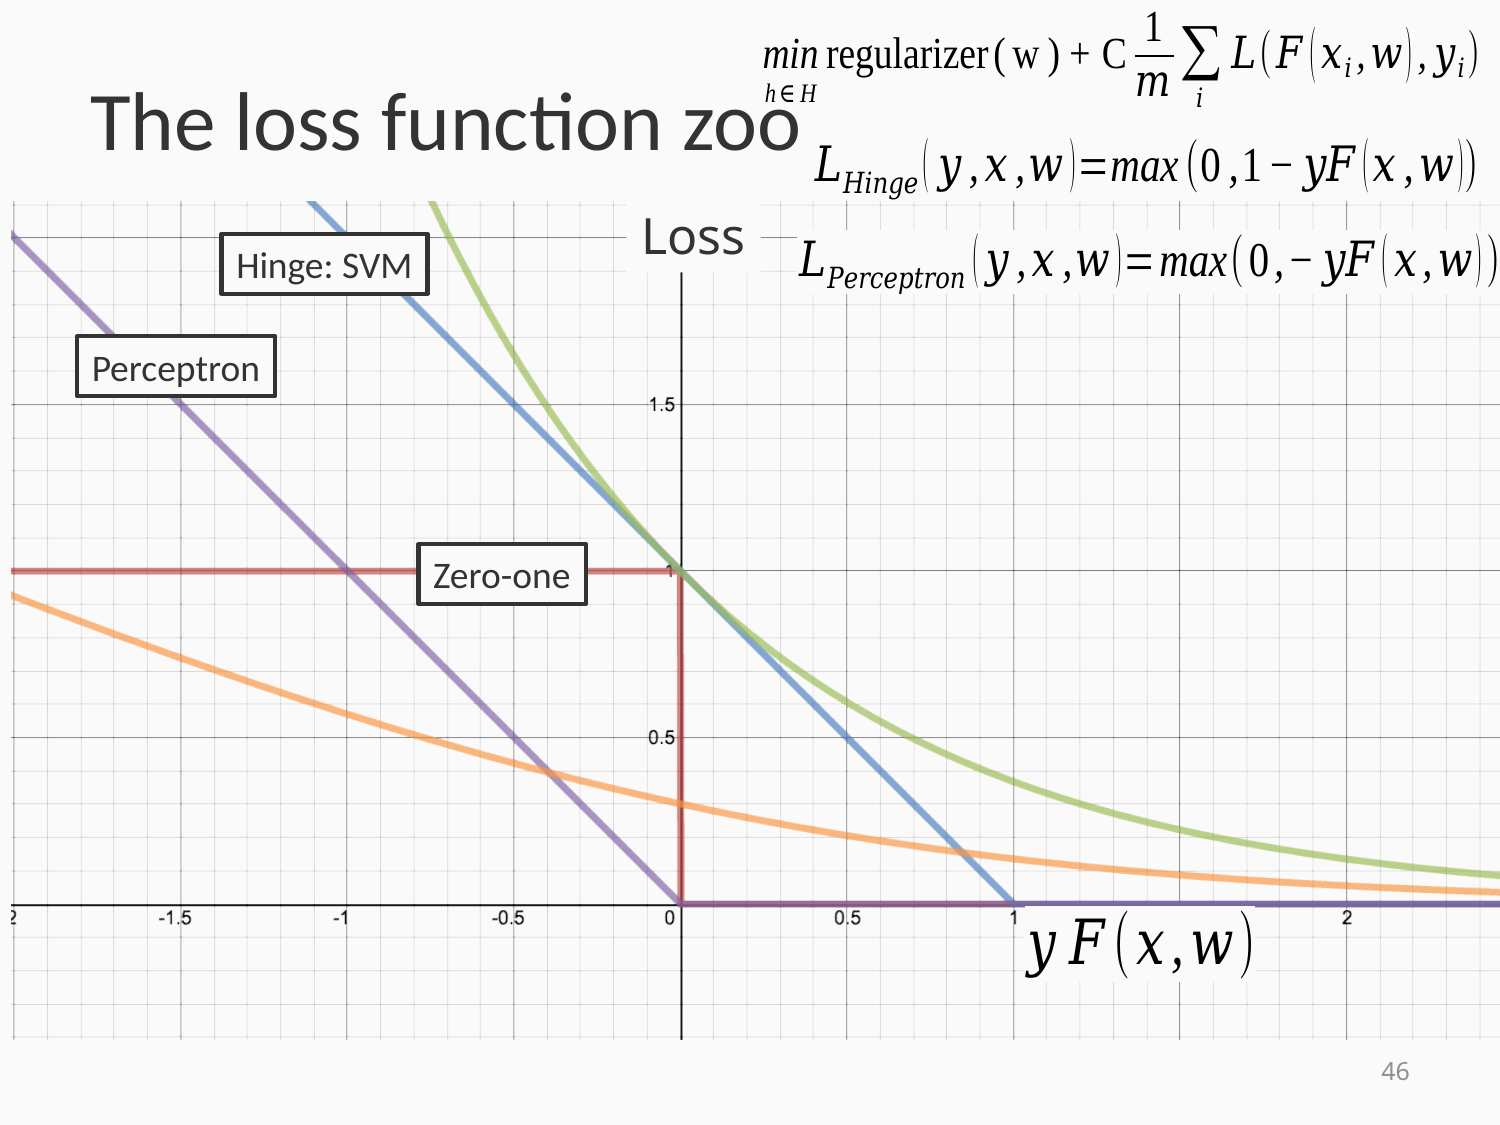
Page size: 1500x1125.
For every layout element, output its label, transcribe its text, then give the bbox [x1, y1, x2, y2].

slide_number 46 [1074, 1048, 1425, 1103]
picture [11, 200, 1500, 1040]
title The loss function zoo [75, 23, 1425, 199]
